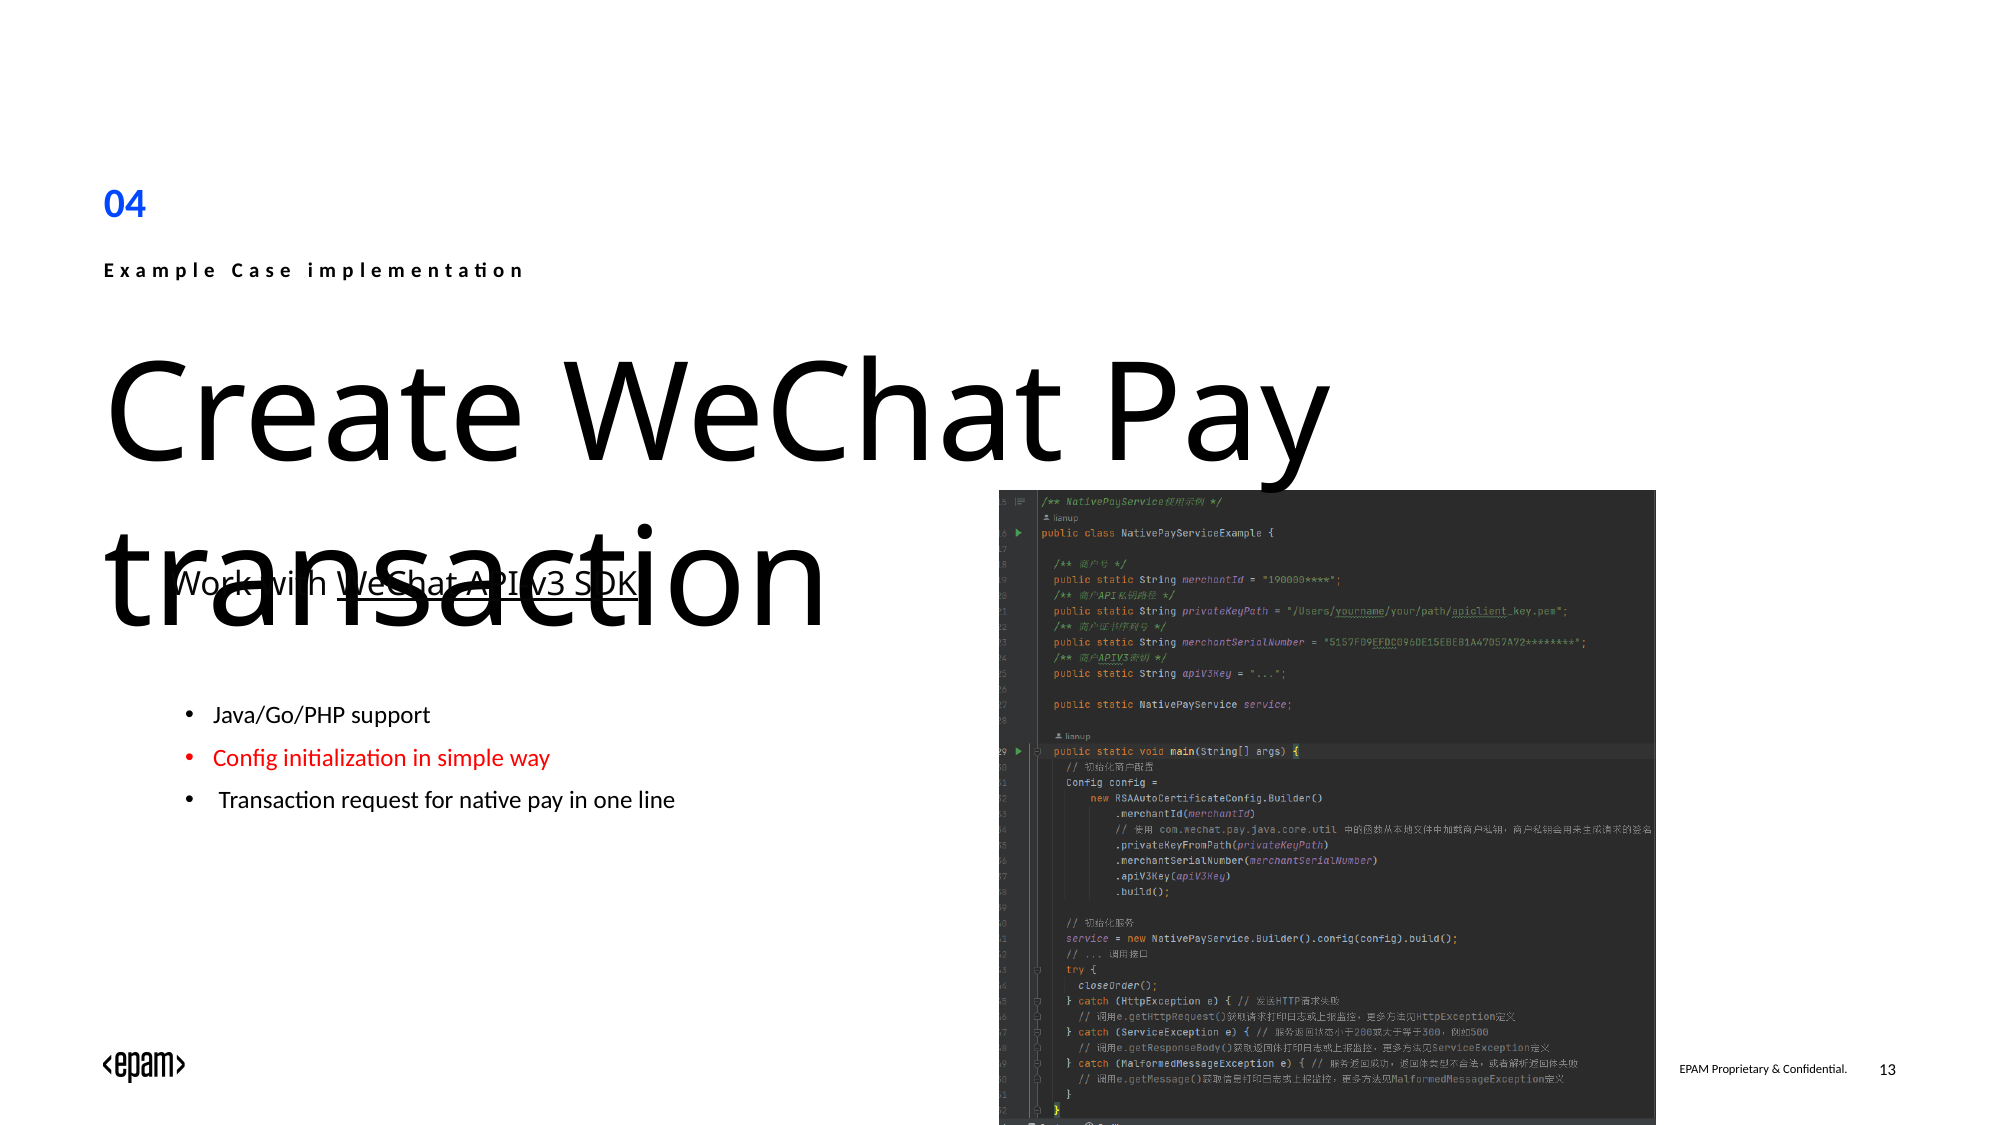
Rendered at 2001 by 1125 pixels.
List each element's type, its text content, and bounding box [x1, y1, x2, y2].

text_box Java/Go/PHP support Config initialization in simple way Transaction request for native pay in one line [169, 708, 803, 804]
title Create WeChat Pay transaction [103, 322, 1887, 490]
picture [999, 490, 1656, 1125]
list Work with WeChat API-v3 SDK [170, 562, 867, 656]
list 04 [103, 175, 186, 227]
list Example Case implementation [103, 256, 717, 282]
